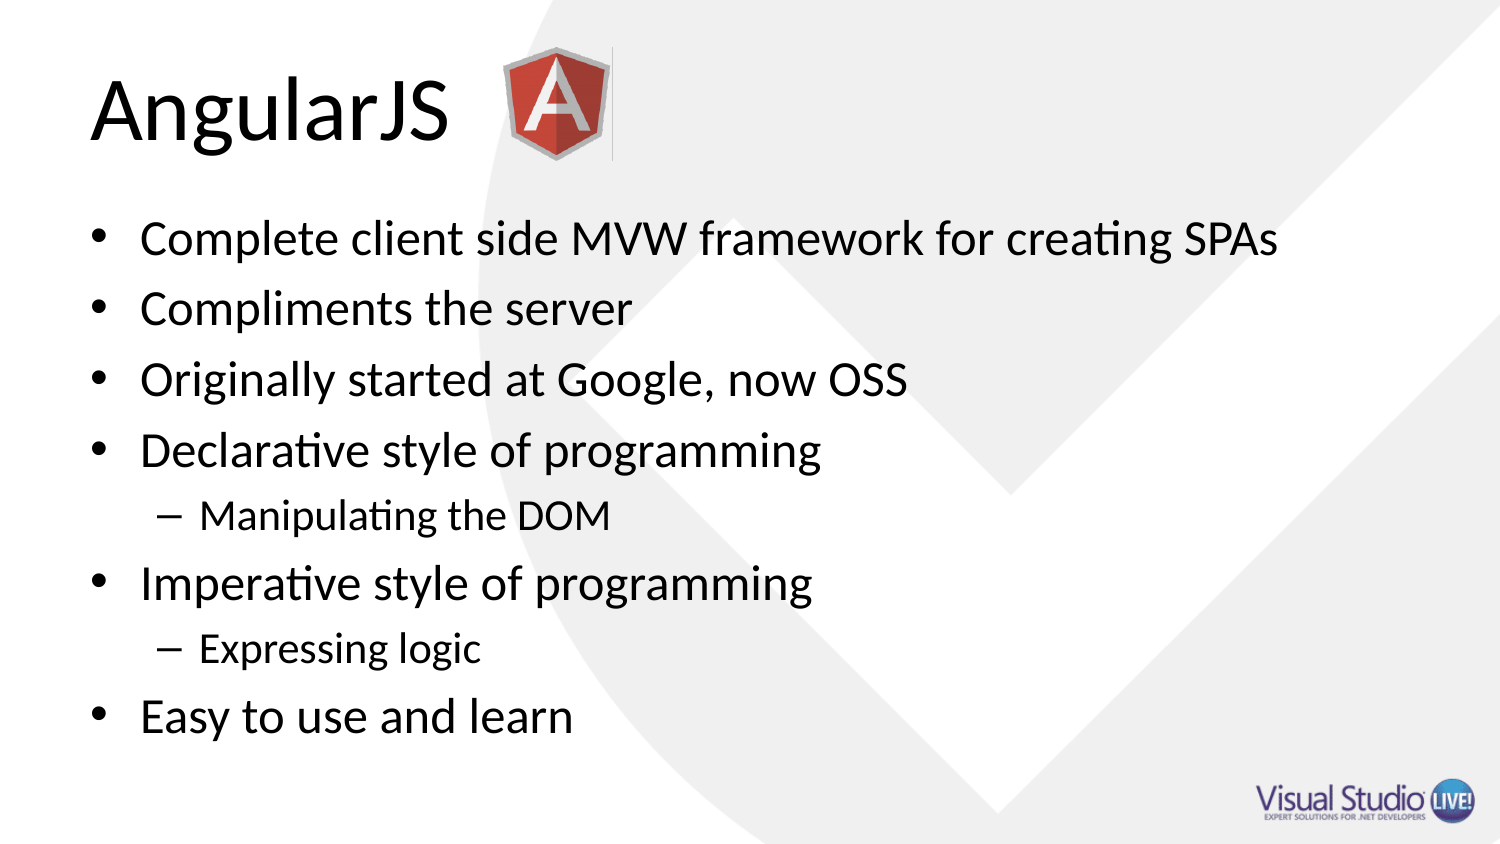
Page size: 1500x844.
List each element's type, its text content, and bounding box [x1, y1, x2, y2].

picture [0, 0, 1500, 844]
list Complete client side MVW framework for creating SPAs Compliments the server Originally started at Google, now OSS Declarative style of programming Manipulating the DOM Imperative style of programming Expressing logic Easy to use and learn [75, 196, 1425, 754]
title AngularJS [75, 33, 1425, 175]
